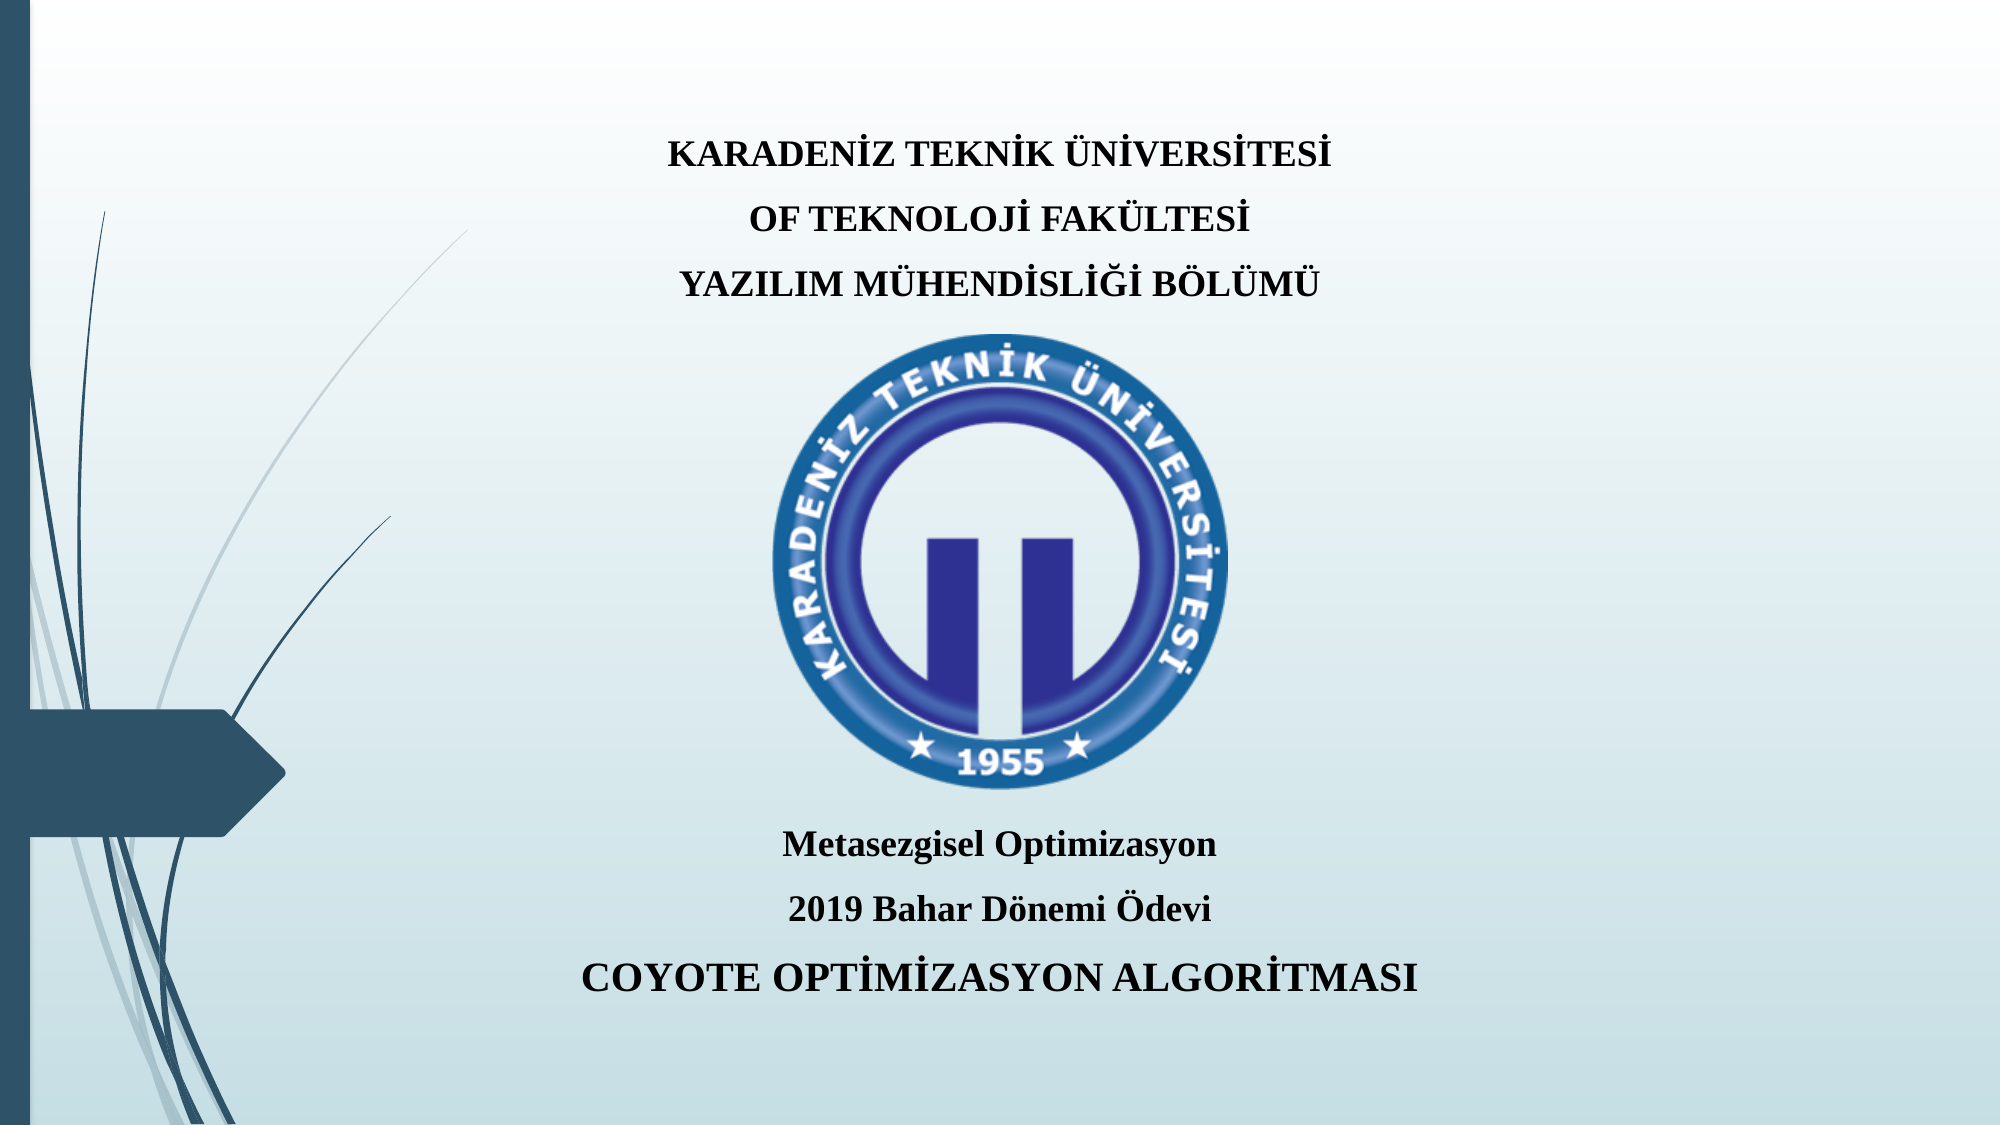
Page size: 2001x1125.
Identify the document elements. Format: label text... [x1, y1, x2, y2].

text_box KARADENİZ TEKNİK ÜNİVERSİTESİ OF TEKNOLOJİ FAKÜLTESİ YAZILIM MÜHENDİSLİĞİ BÖLÜMÜ [451, 118, 1549, 312]
text_box Metasezgisel Optimizasyon 2019 Bahar Dönemi Ödevi COYOTE OPTİMİZASYON ALGORİTMASI [461, 808, 1539, 1007]
picture [772, 334, 1228, 791]
